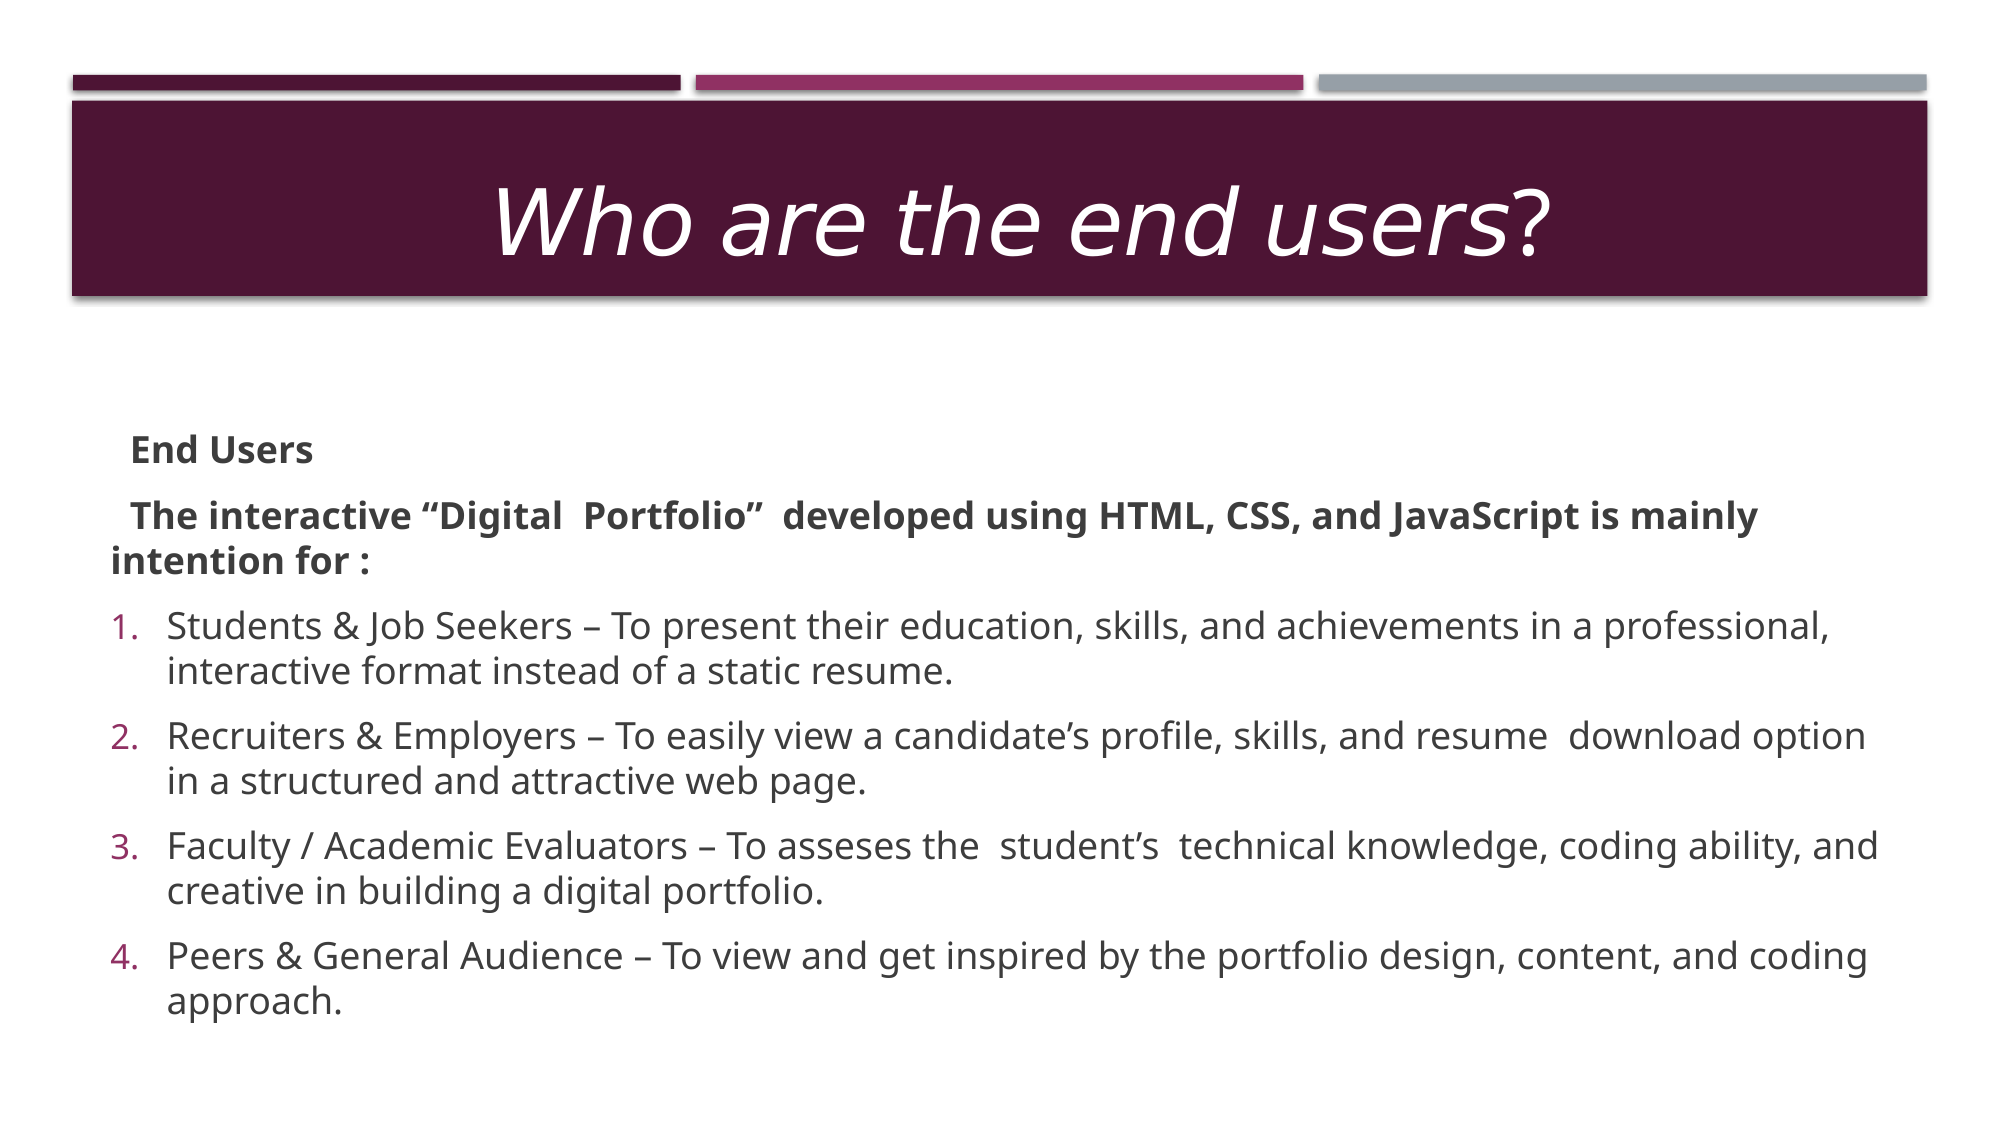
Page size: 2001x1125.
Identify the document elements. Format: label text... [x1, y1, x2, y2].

list End Users The interactive “Digital Portfolio” developed using HTML, CSS, and JavaScript is mainly intention for : Students & Job Seekers – To present their education, skills, and achievements in a professional, interactive format instead of a static resume. Recruiters & Employers – To easily view a candidate’s profile, skills, and resume download option in a structured and attractive web page. Faculty / Academic Evaluators – To asseses the student’s technical knowledge, coding ability, and creative in building a digital portfolio. Peers & General Audience – To view and get inspired by the portfolio design, content, and coding approach. [95, 422, 1905, 1026]
title 𝘞𝘩𝘰 𝘢𝘳𝘦 𝘵𝘩𝘦 𝘦𝘯𝘥 𝘶𝘴𝘦𝘳𝘴? [95, 115, 1905, 282]
